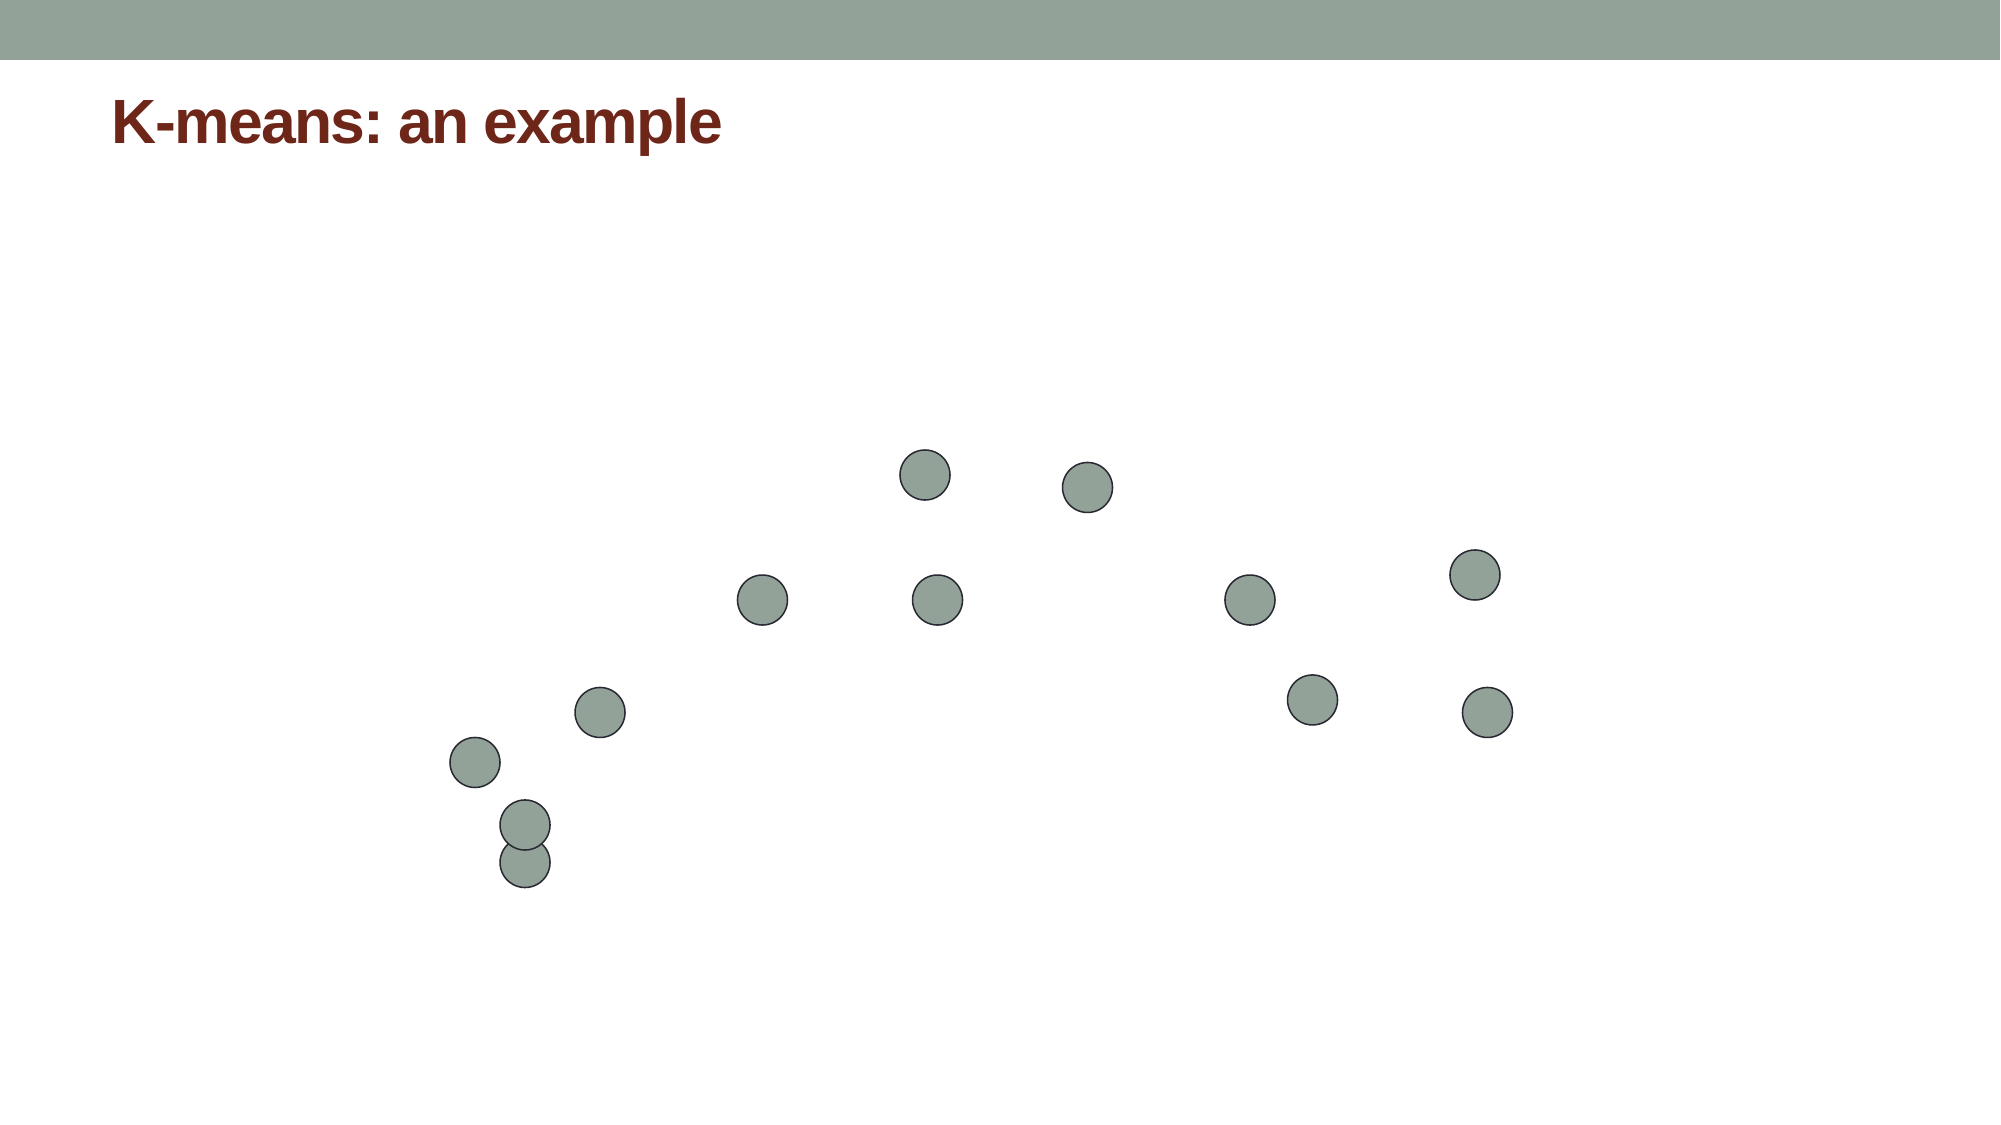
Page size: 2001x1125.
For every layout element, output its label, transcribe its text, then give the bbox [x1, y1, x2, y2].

text_box [500, 799, 551, 851]
text_box [1462, 687, 1513, 738]
text_box [1449, 549, 1501, 601]
text_box [737, 575, 788, 626]
text_box [900, 450, 951, 501]
text_box [912, 575, 963, 626]
text_box [1062, 462, 1113, 513]
text_box [575, 687, 626, 738]
text_box [450, 737, 501, 788]
title K-means: an example [99, 73, 1900, 163]
text_box [1287, 674, 1338, 725]
text_box [1224, 575, 1276, 626]
text_box [500, 844, 551, 888]
